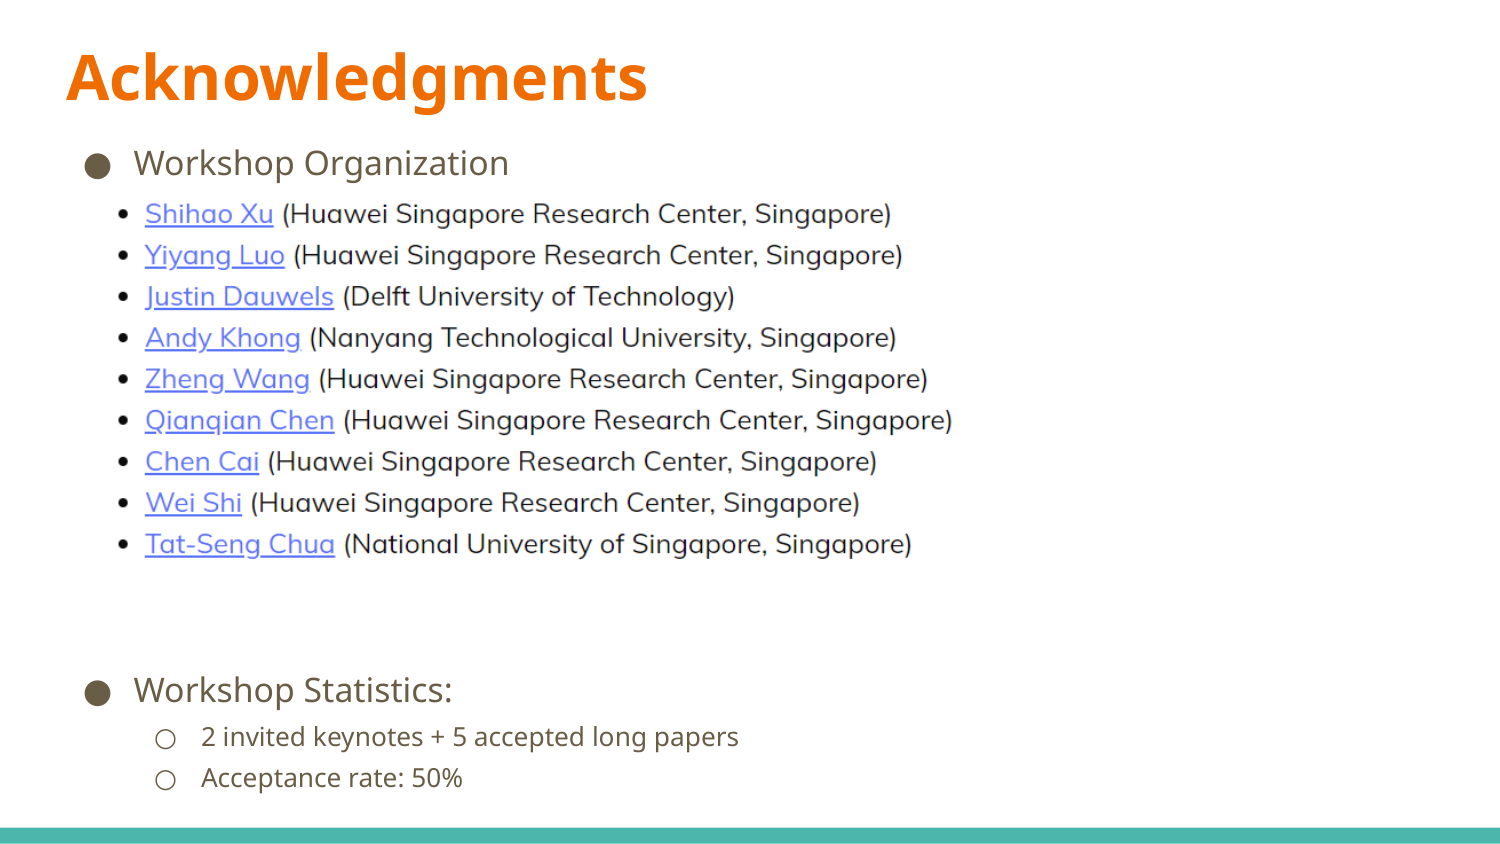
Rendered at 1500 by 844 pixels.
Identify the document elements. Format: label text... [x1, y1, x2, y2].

title Acknowledgments [51, 18, 1449, 117]
picture [114, 199, 963, 567]
list Workshop Organization Workshop Statistics: 2 invited keynotes + 5 accepted long papers Acceptance rate: 50% [51, 117, 1449, 811]
